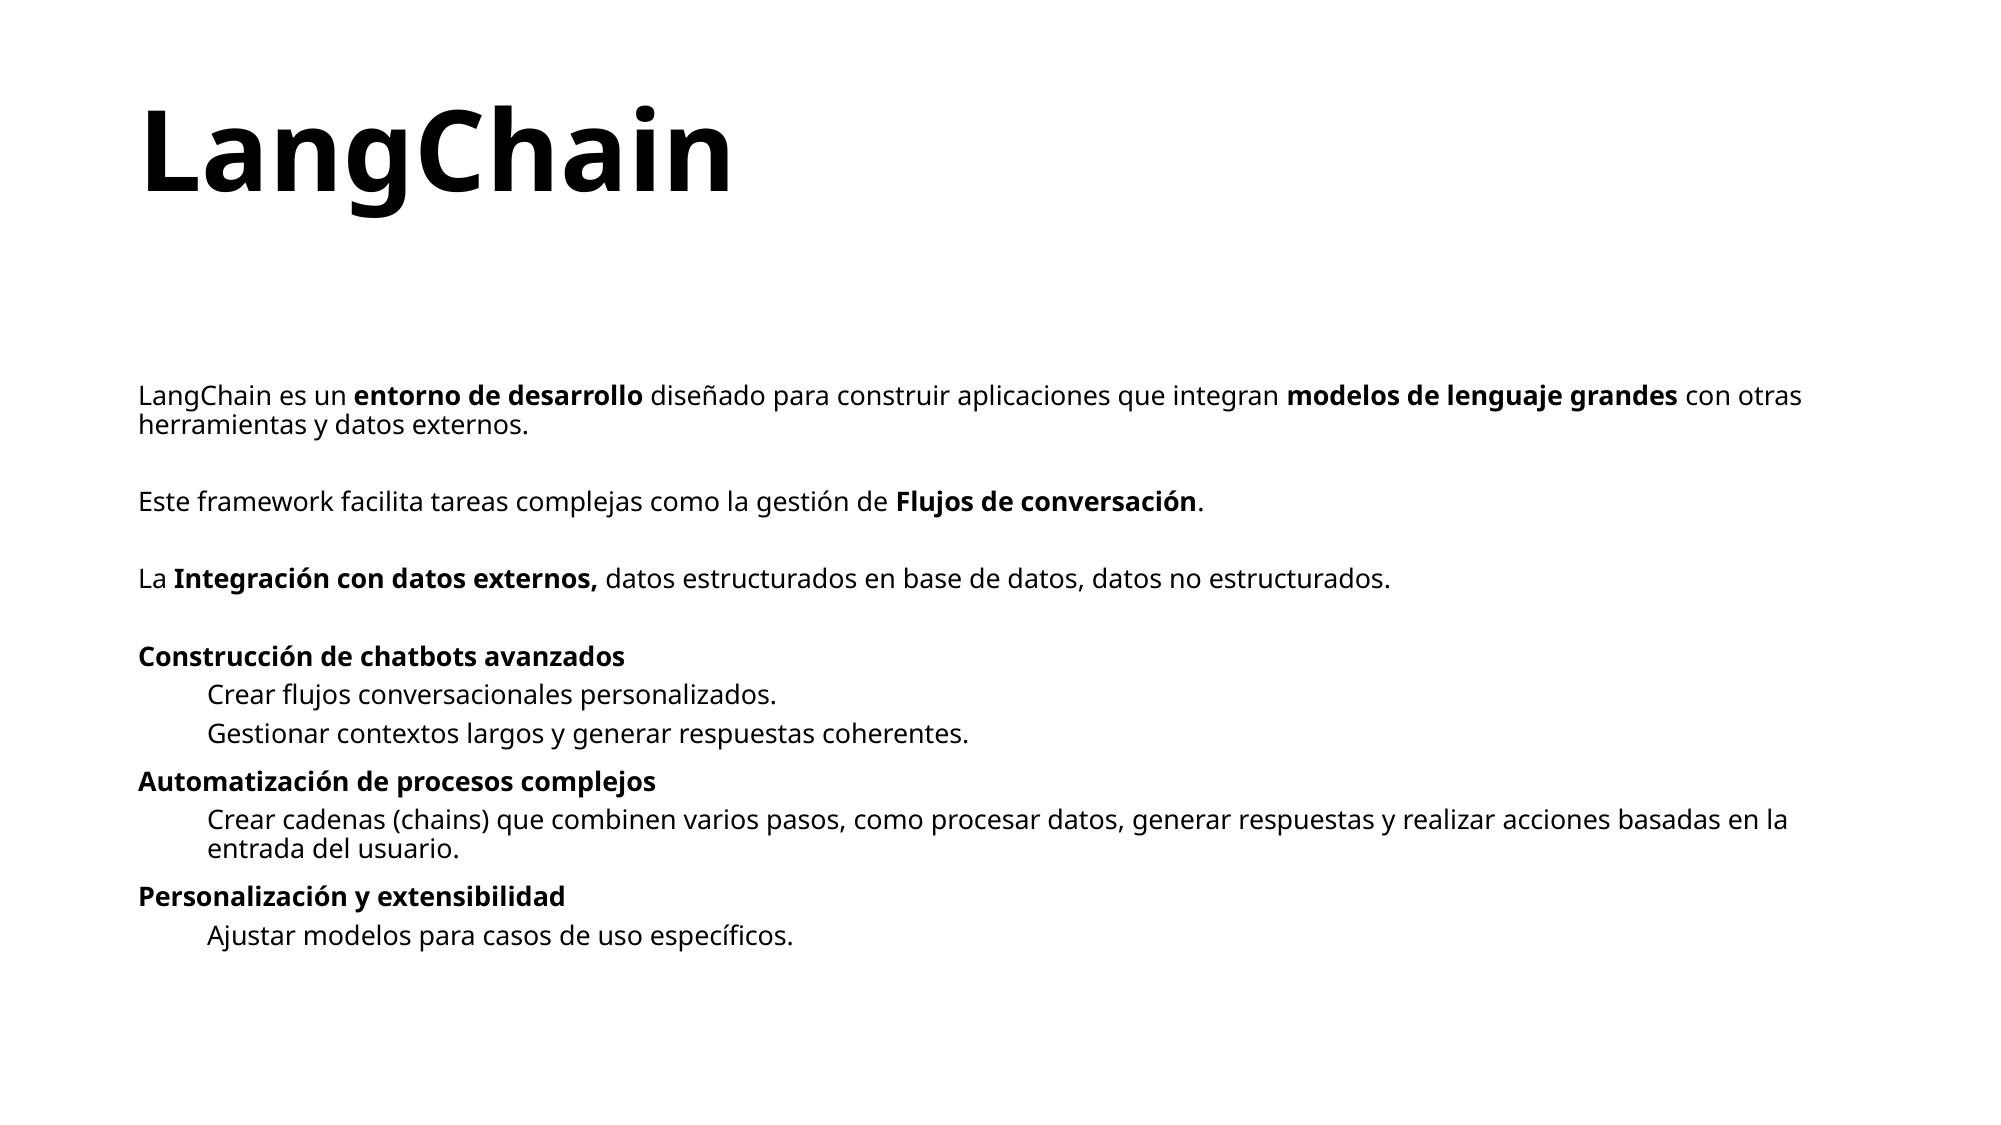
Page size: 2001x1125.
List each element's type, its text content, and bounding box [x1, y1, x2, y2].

list LangChain es un entorno de desarrollo diseñado para construir aplicaciones que integran modelos de lenguaje grandes con otras herramientas y datos externos. Este framework facilita tareas complejas como la gestión de Flujos de conversación. La Integración con datos externos, datos estructurados en base de datos, datos no estructurados. Construcción de chatbots avanzados Crear flujos conversacionales personalizados. Gestionar contextos largos y generar respuestas coherentes. Automatización de procesos complejos Crear cadenas (chains) que combinen varios pasos, como procesar datos, generar respuestas y realizar acciones basadas en la entrada del usuario. Personalización y extensibilidad Ajustar modelos para casos de uso específicos. [123, 333, 1863, 962]
title LangChain [123, 28, 1639, 224]
